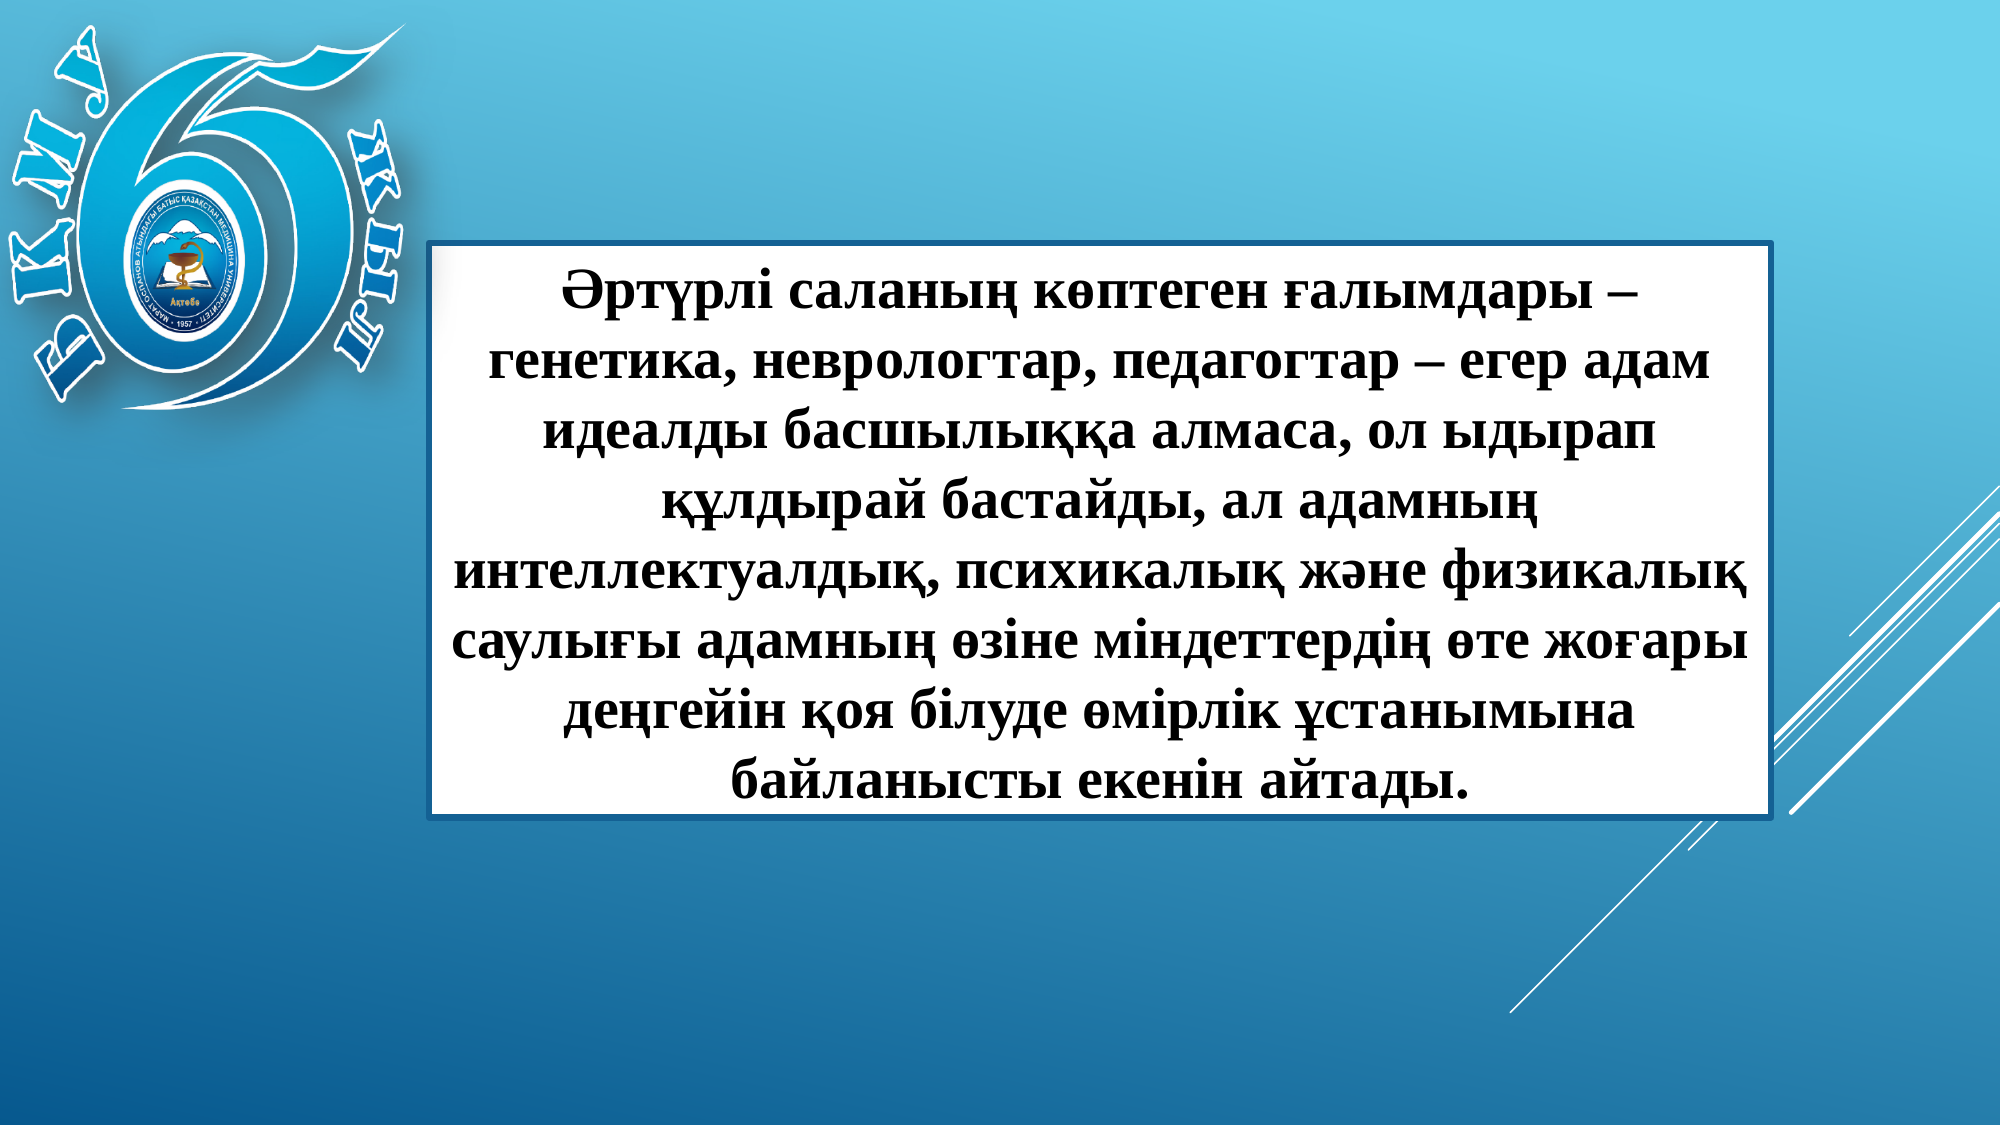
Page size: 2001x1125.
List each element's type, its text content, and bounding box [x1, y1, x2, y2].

text_box Әртүрлі саланың көптеген ғалымдары – генетика, неврологтар, педагогтар – егер адам идеалды басшылыққа алмаса, ол ыдырап құлдырай бастайды, ал адамның интеллектуалдық, психикалық және физикалық саулығы адамның өзіне міндеттердің өте жоғары деңгейін қоя білуде өмірлік ұстанымына байланысты екенін айтады. [428, 242, 1772, 819]
picture [7, 22, 407, 411]
